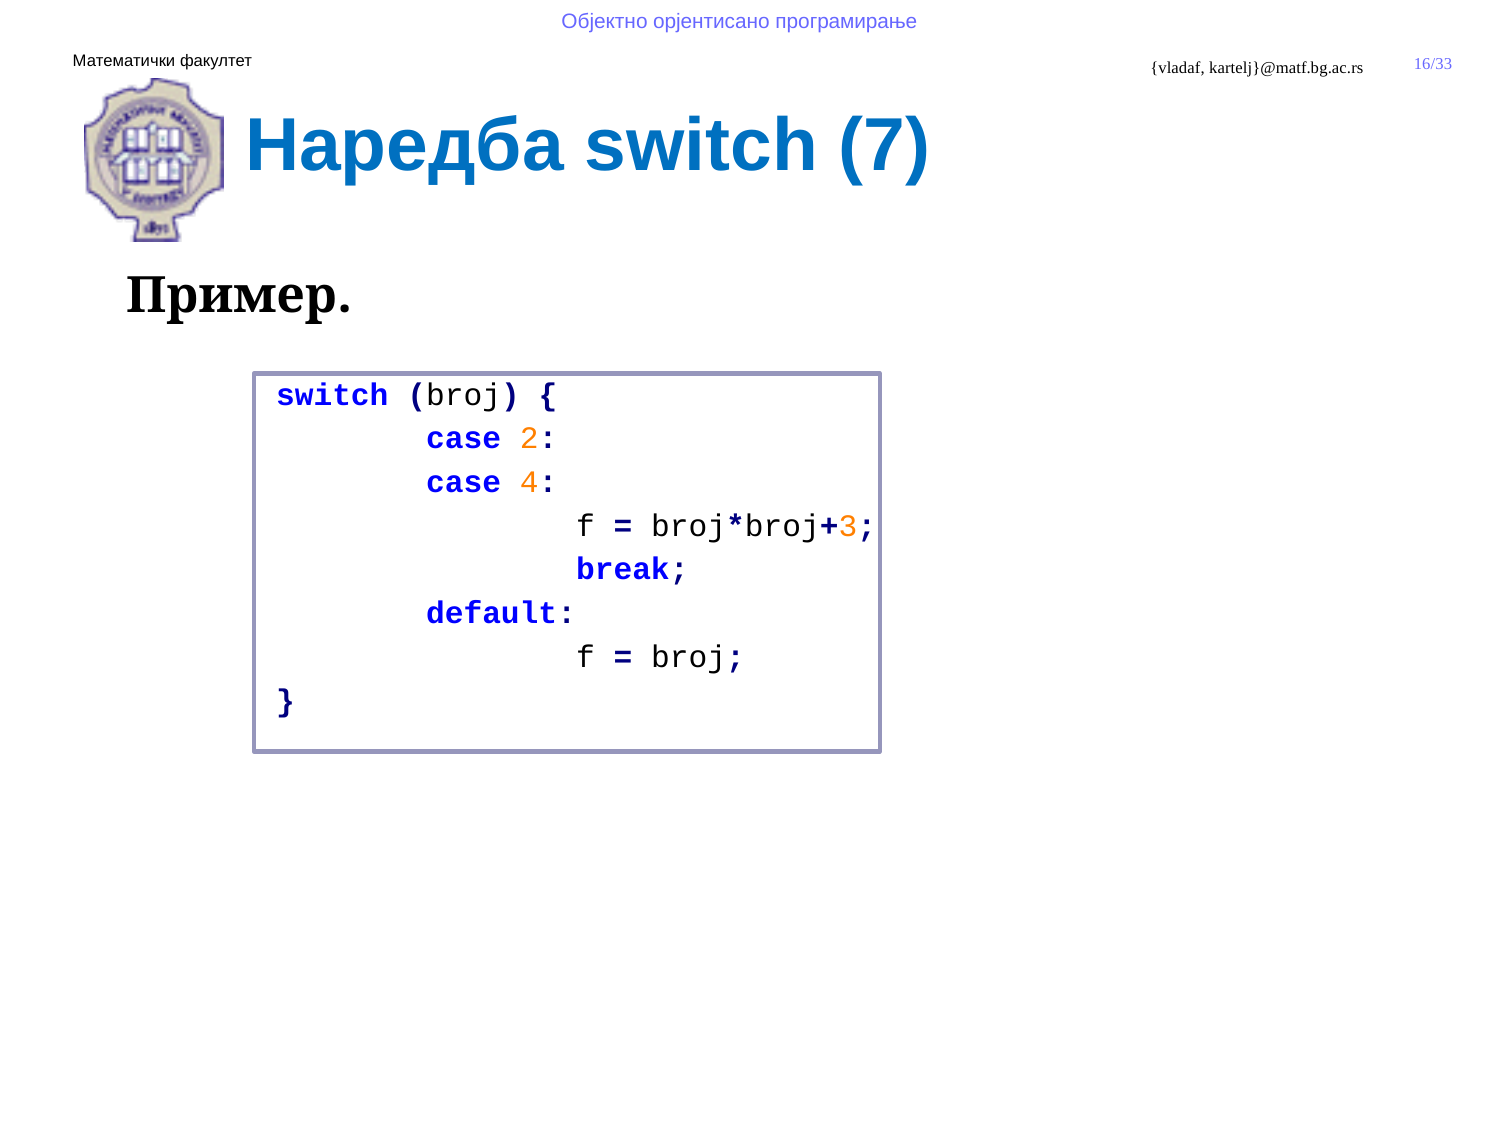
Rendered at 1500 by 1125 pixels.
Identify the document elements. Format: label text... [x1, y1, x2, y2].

text_box [252, 371, 882, 754]
text_box Наредба switch (7) [230, 88, 1500, 231]
text_box Пример. switch (broj) { case 2: case 4: f = broj*broj+3; break; default: f = broj; } [111, 255, 1293, 770]
picture [84, 78, 224, 242]
